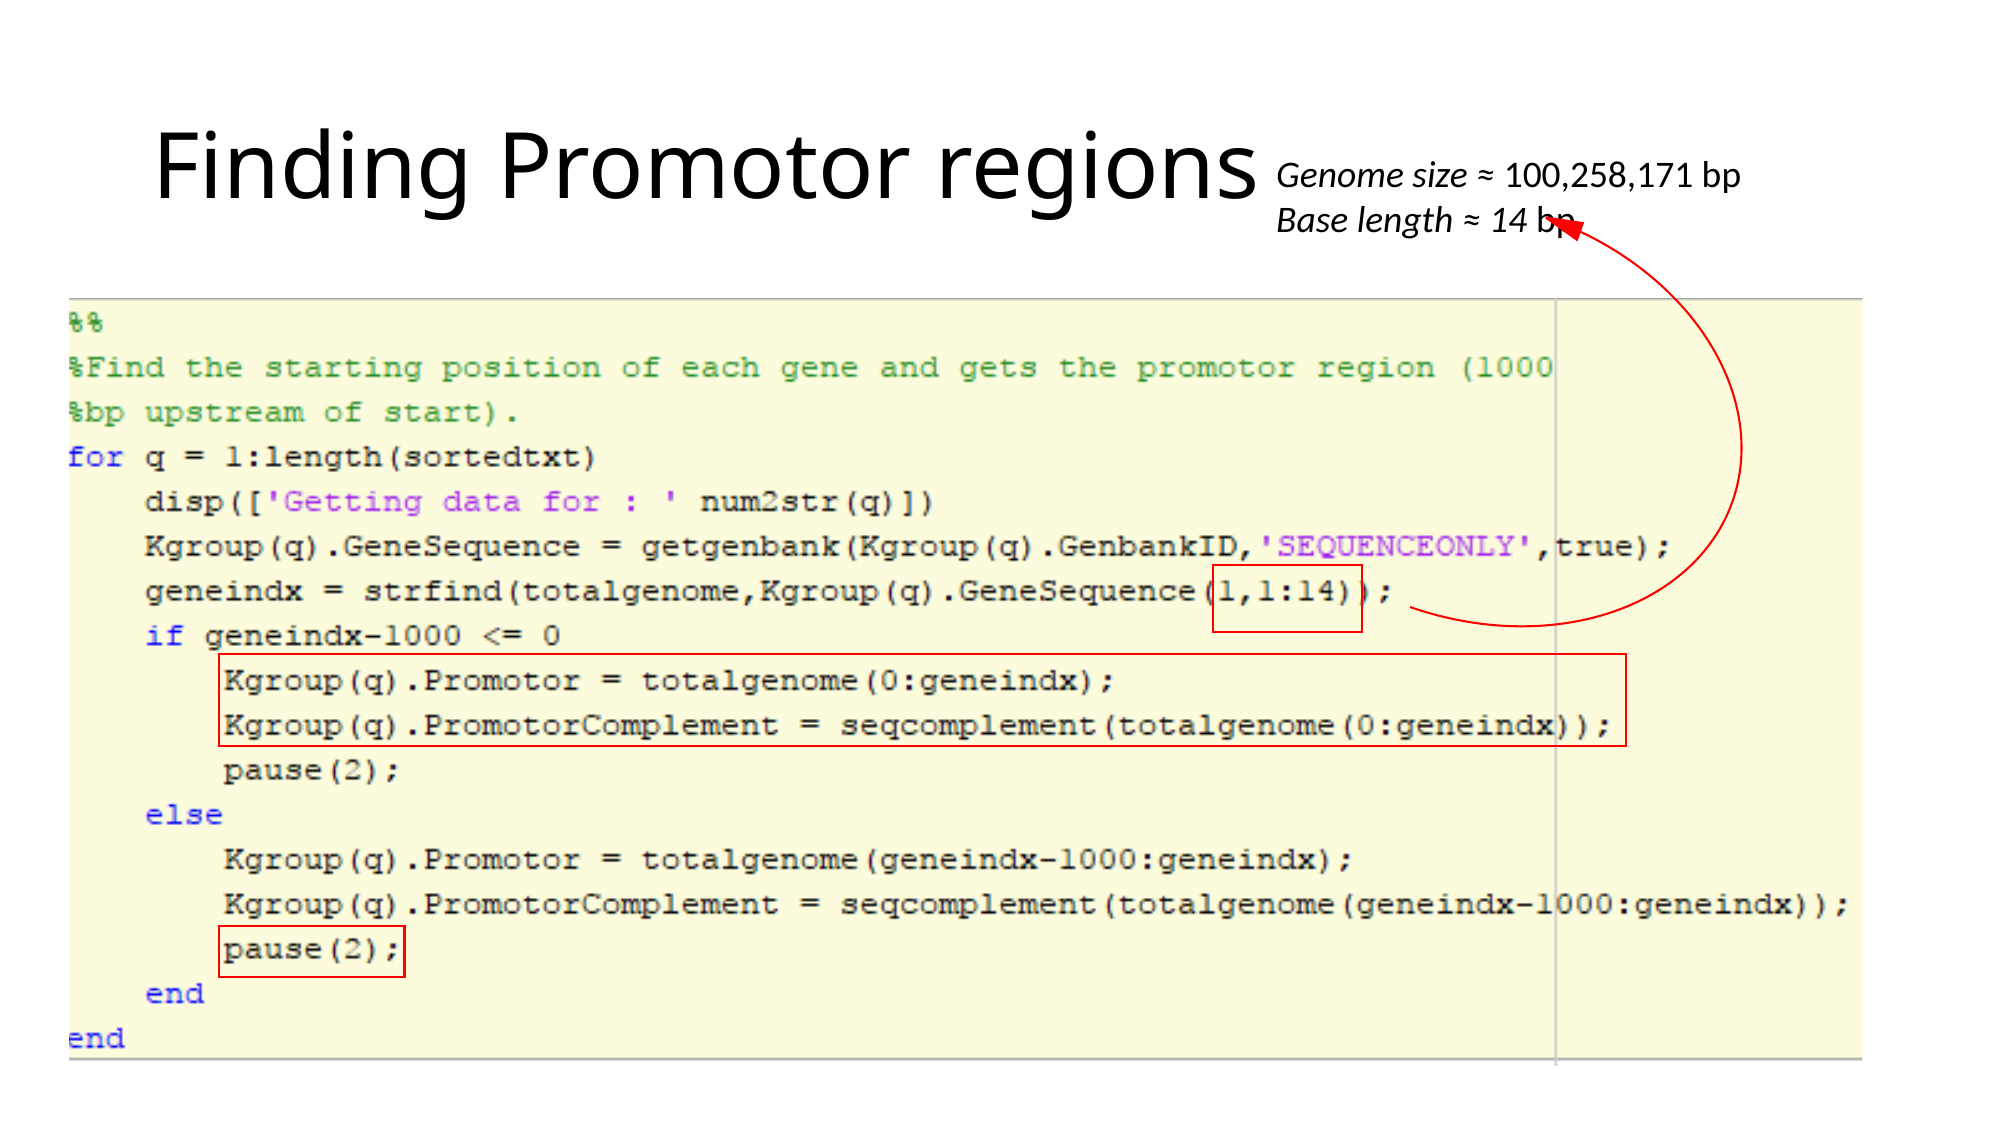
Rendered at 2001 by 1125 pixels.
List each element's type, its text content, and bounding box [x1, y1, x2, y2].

picture [69, 298, 1863, 1066]
text_box [1545, 216, 1676, 298]
title Finding Promotor regions [137, 59, 1863, 278]
